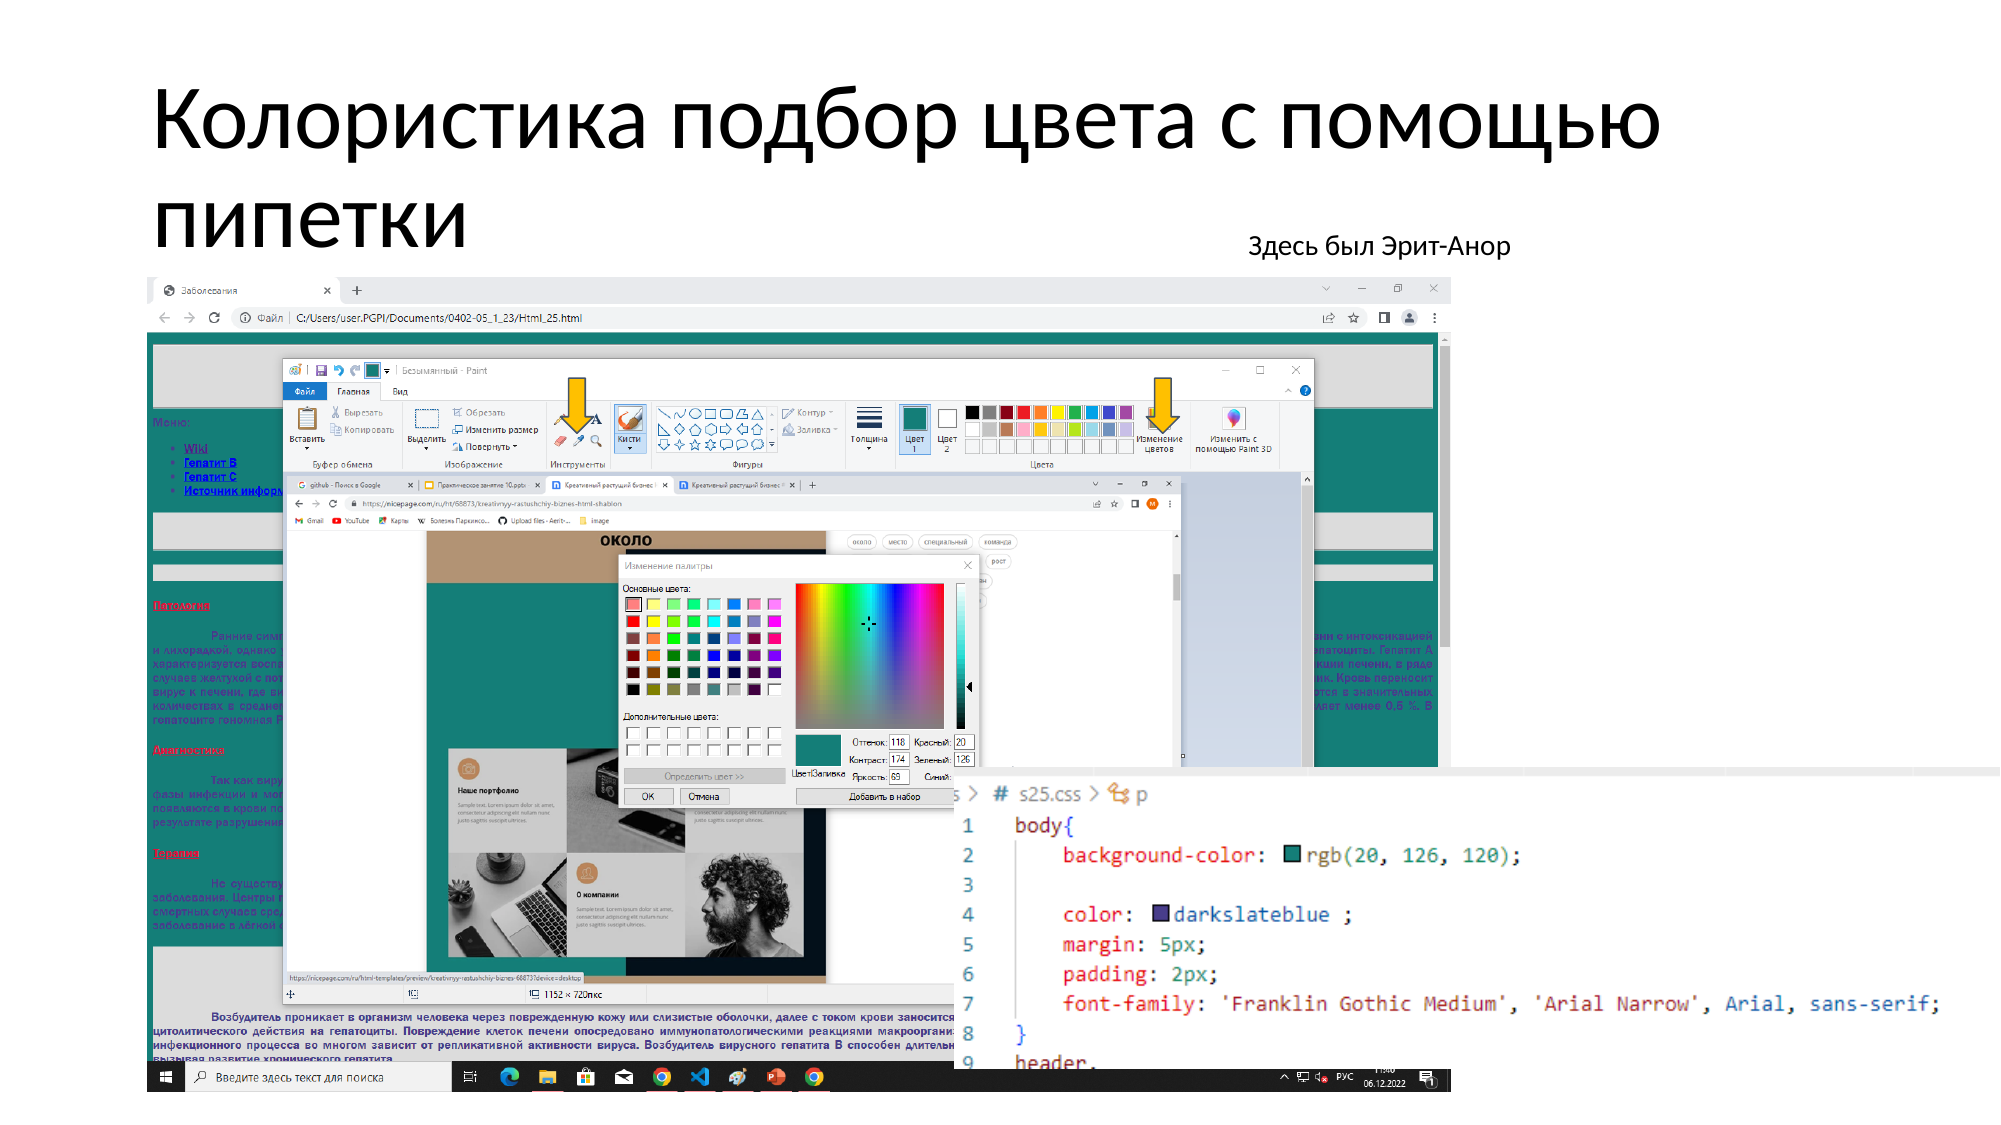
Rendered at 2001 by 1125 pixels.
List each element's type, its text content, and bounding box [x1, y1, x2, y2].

text_box Здесь был Эрит-Анор [1233, 211, 1586, 277]
title Колористика подбор цвета с помощью пипетки [137, 59, 1863, 278]
picture [147, 277, 2000, 1093]
